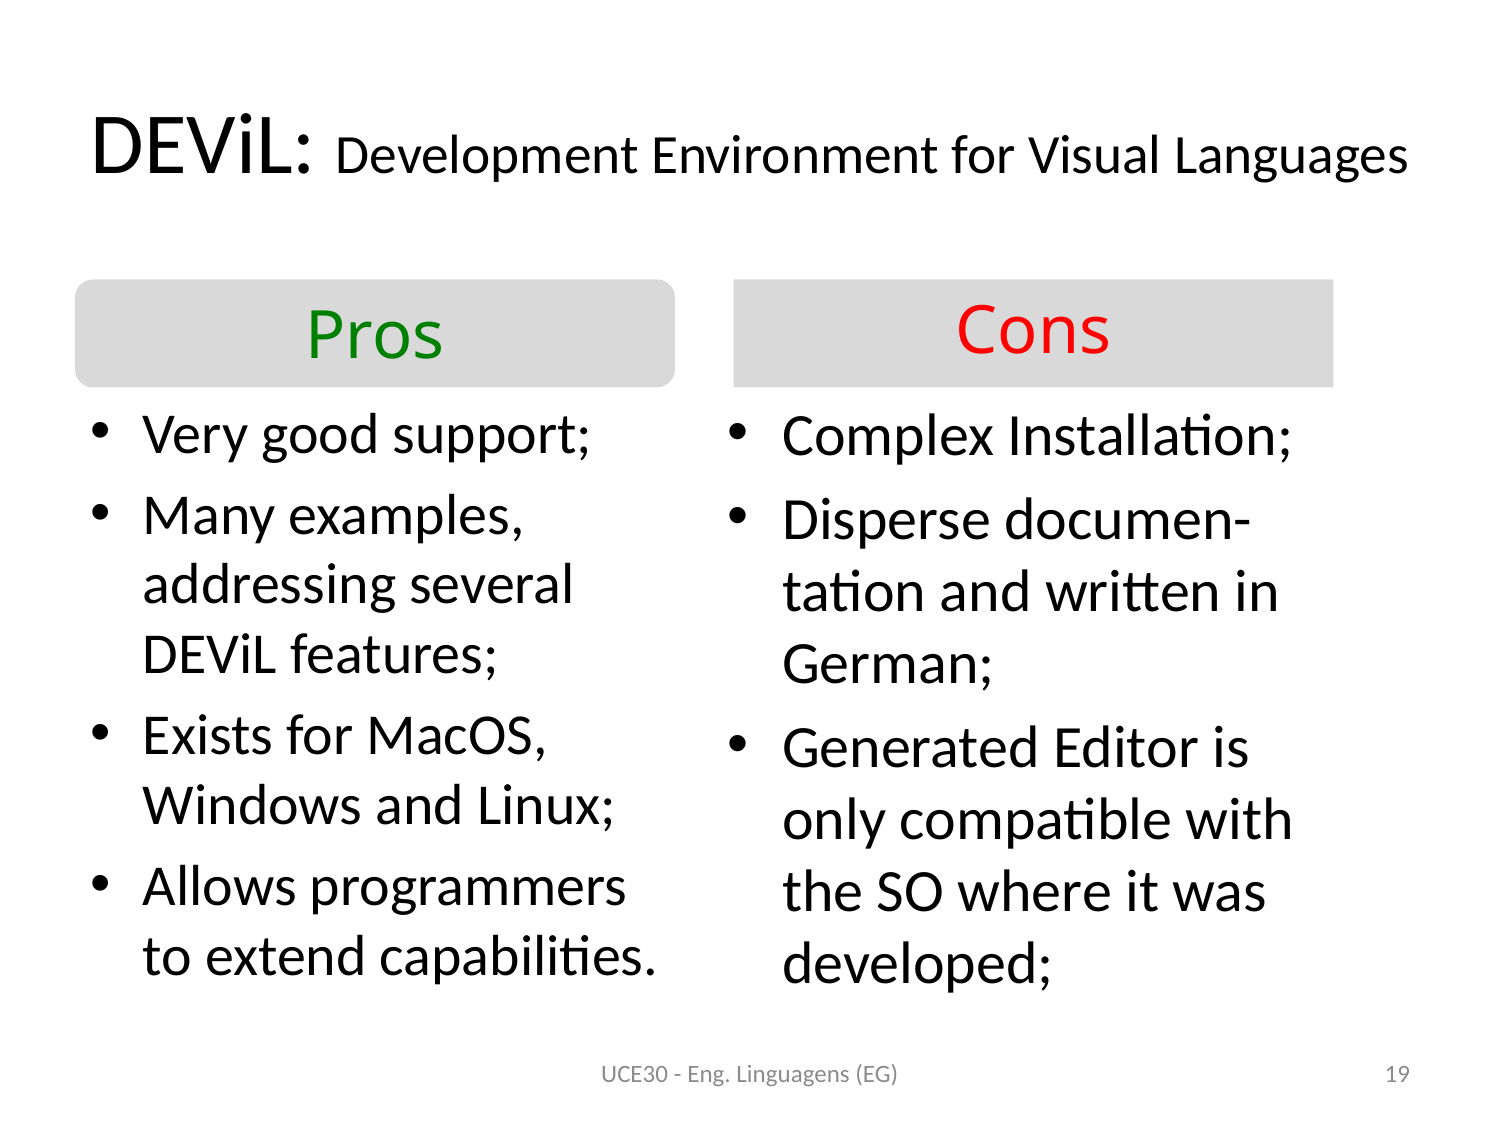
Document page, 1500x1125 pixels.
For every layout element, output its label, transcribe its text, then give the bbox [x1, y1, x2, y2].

text_box Cons [733, 279, 1334, 388]
title DEViL: Development Environment for Visual Languages [75, 45, 1425, 233]
text_box Pros [74, 279, 675, 388]
slide_number 19 [1074, 1042, 1425, 1103]
footer UCE30 - Eng. Linguagens (EG) [512, 1042, 988, 1103]
list Very good support; Many examples, addressing several DEViL features; Exists for MacOS, Windows and Linux; Allows programmers to extend capabilities. [75, 387, 675, 1025]
list Complex Installation; Disperse documen-tation and written in German; Generated Editor is only compatible with the SO where it was developed; [712, 387, 1313, 1025]
